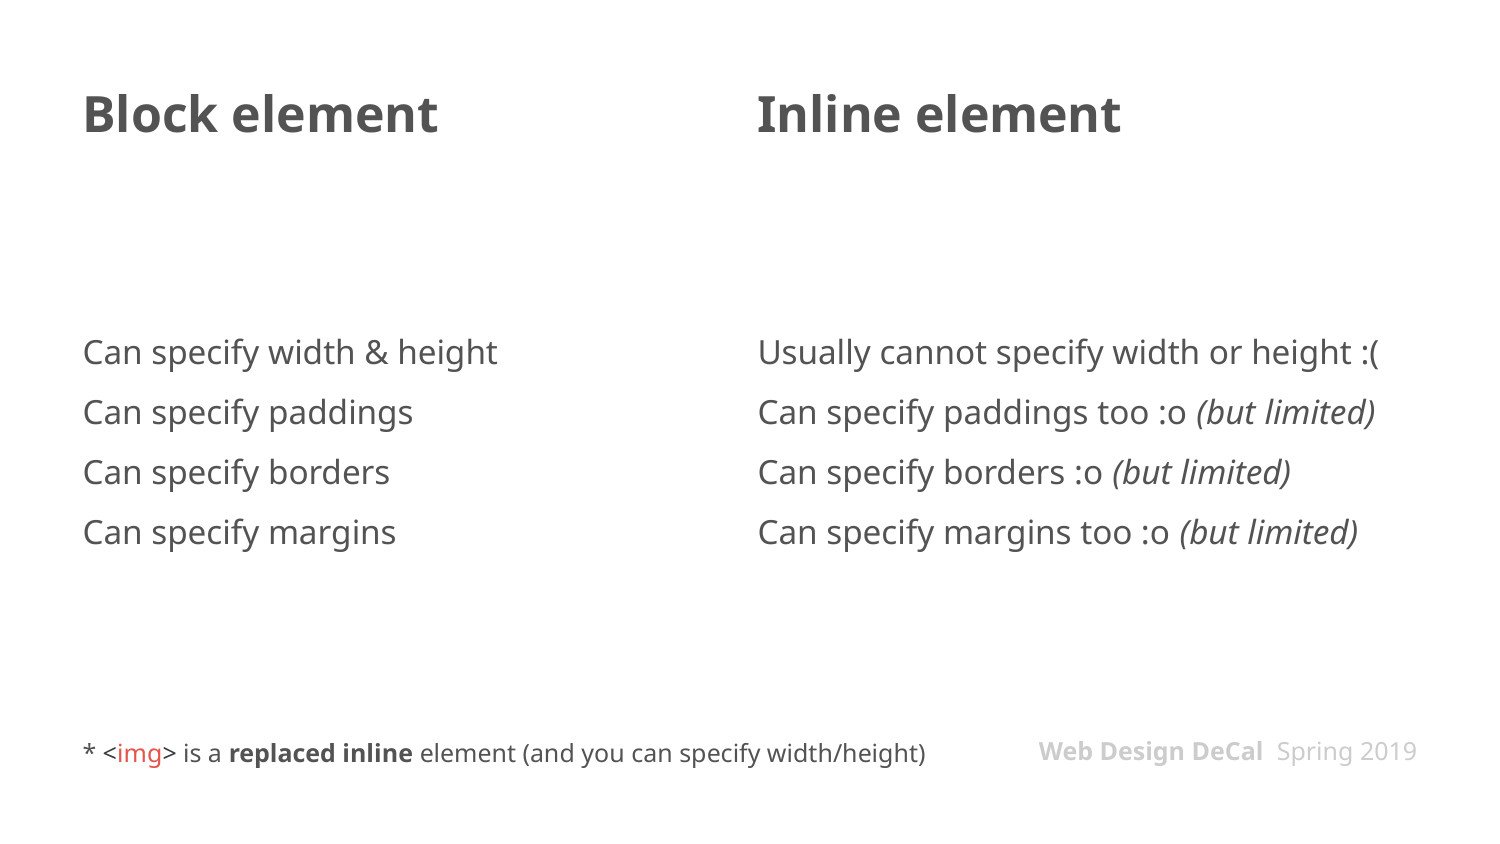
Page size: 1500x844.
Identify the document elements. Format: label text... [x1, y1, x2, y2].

title Inline element [757, 75, 1418, 150]
list Can specify width & height Can specify paddings Can specify borders Can specify margins [82, 168, 743, 694]
list Usually cannot specify width or height :( Can specify paddings too :o (but limited) Can specify borders :o (but limited) Can specify margins too :o (but limited) [757, 168, 1418, 694]
title Block element [82, 75, 743, 150]
list * <img> is a replaced inline element (and you can specify width/height) [82, 731, 968, 770]
